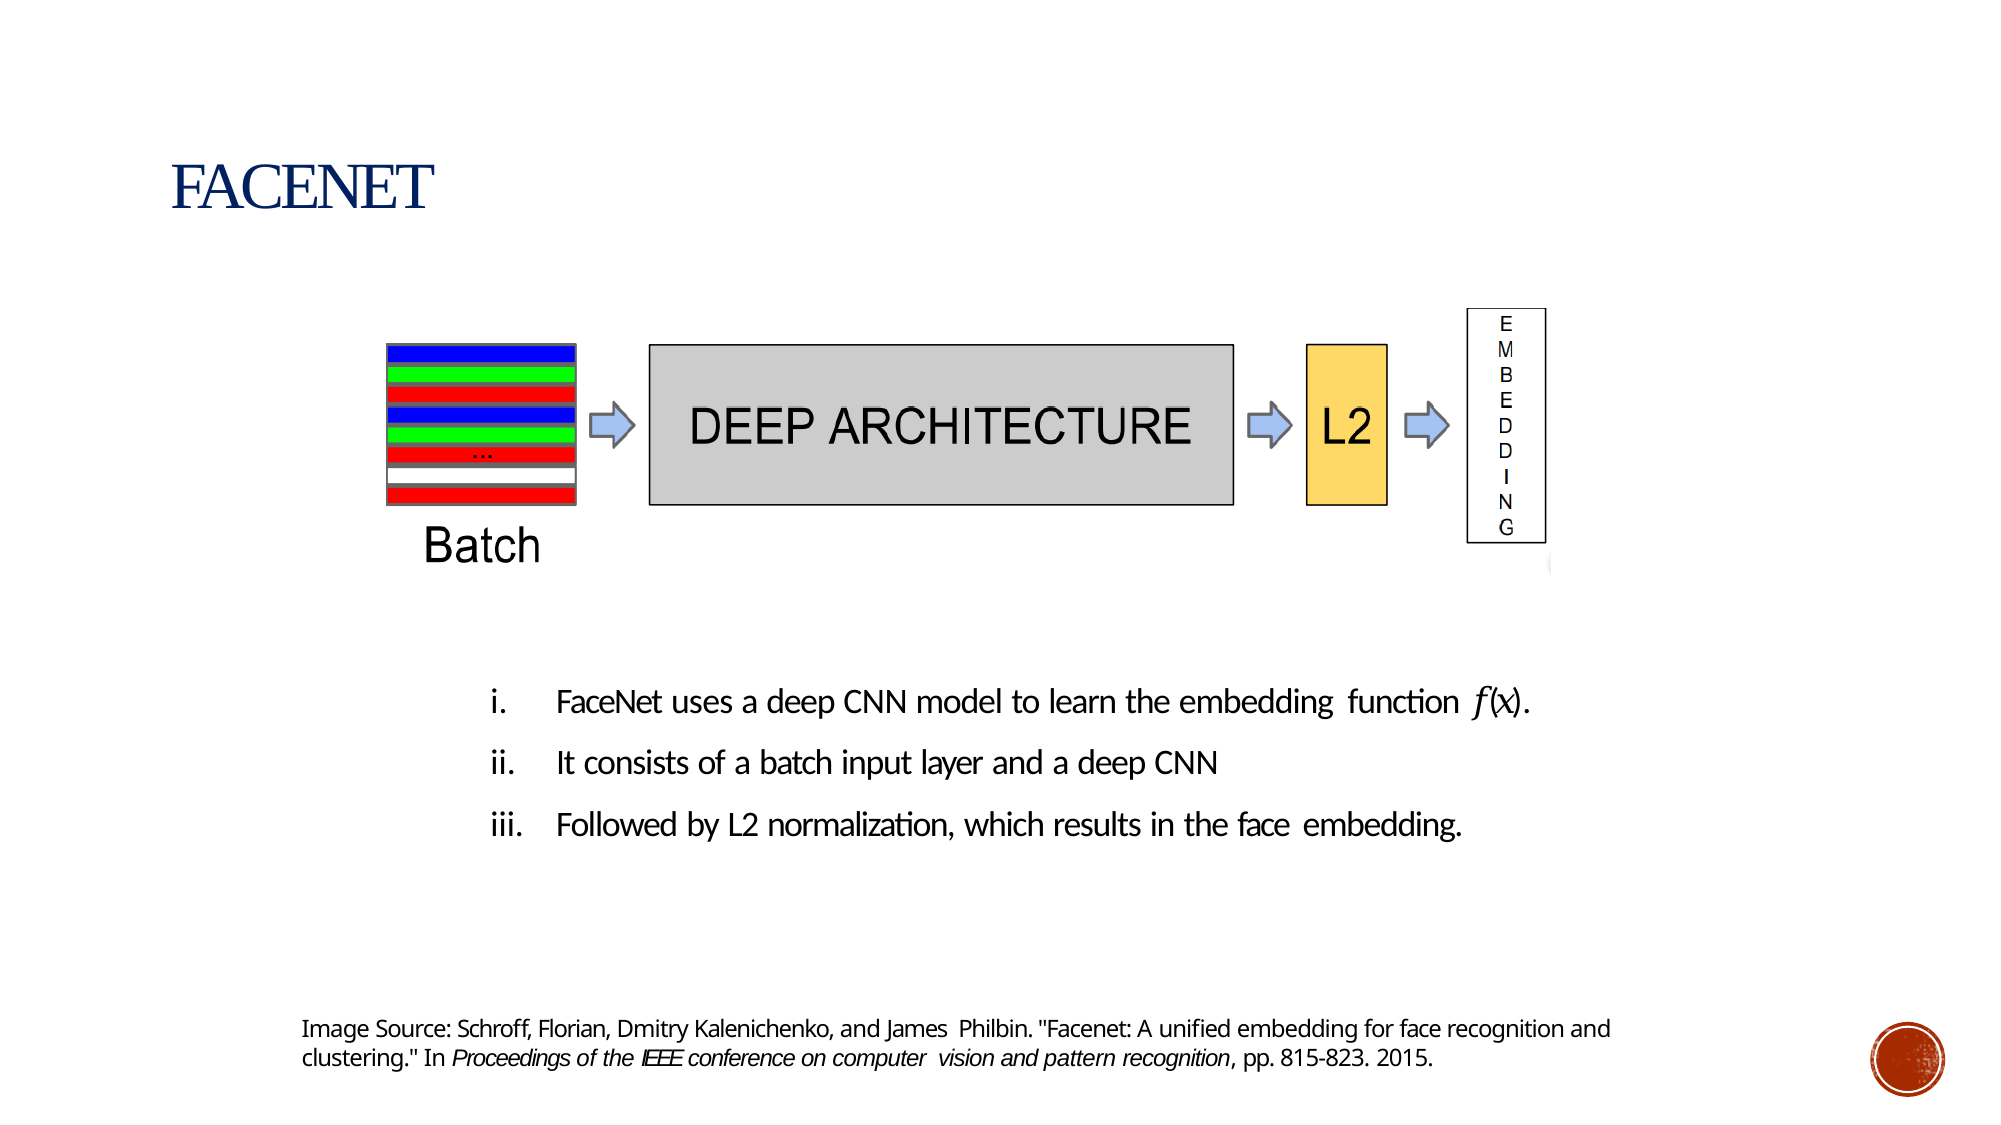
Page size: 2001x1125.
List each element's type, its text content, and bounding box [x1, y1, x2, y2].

text_box Image Source: Schroff, Florian, Dmitry Kalenichenko, and James Philbin. "Facenet: A unified embedding for face recognition and clustering." In Proceedings of the IEEE conference on computer vision and pattern recognition, pp. 815‐823. 2015. [299, 1011, 1632, 1071]
title FaceNet [168, 86, 632, 277]
text_box FaceNet uses a deep CNN model to learn the embedding function 𝑓(𝑥). It consists of a batch input layer and a deep CNN Followed by L2 normalization, which results in the face embedding. [488, 675, 1564, 844]
text_box [368, 293, 1564, 580]
